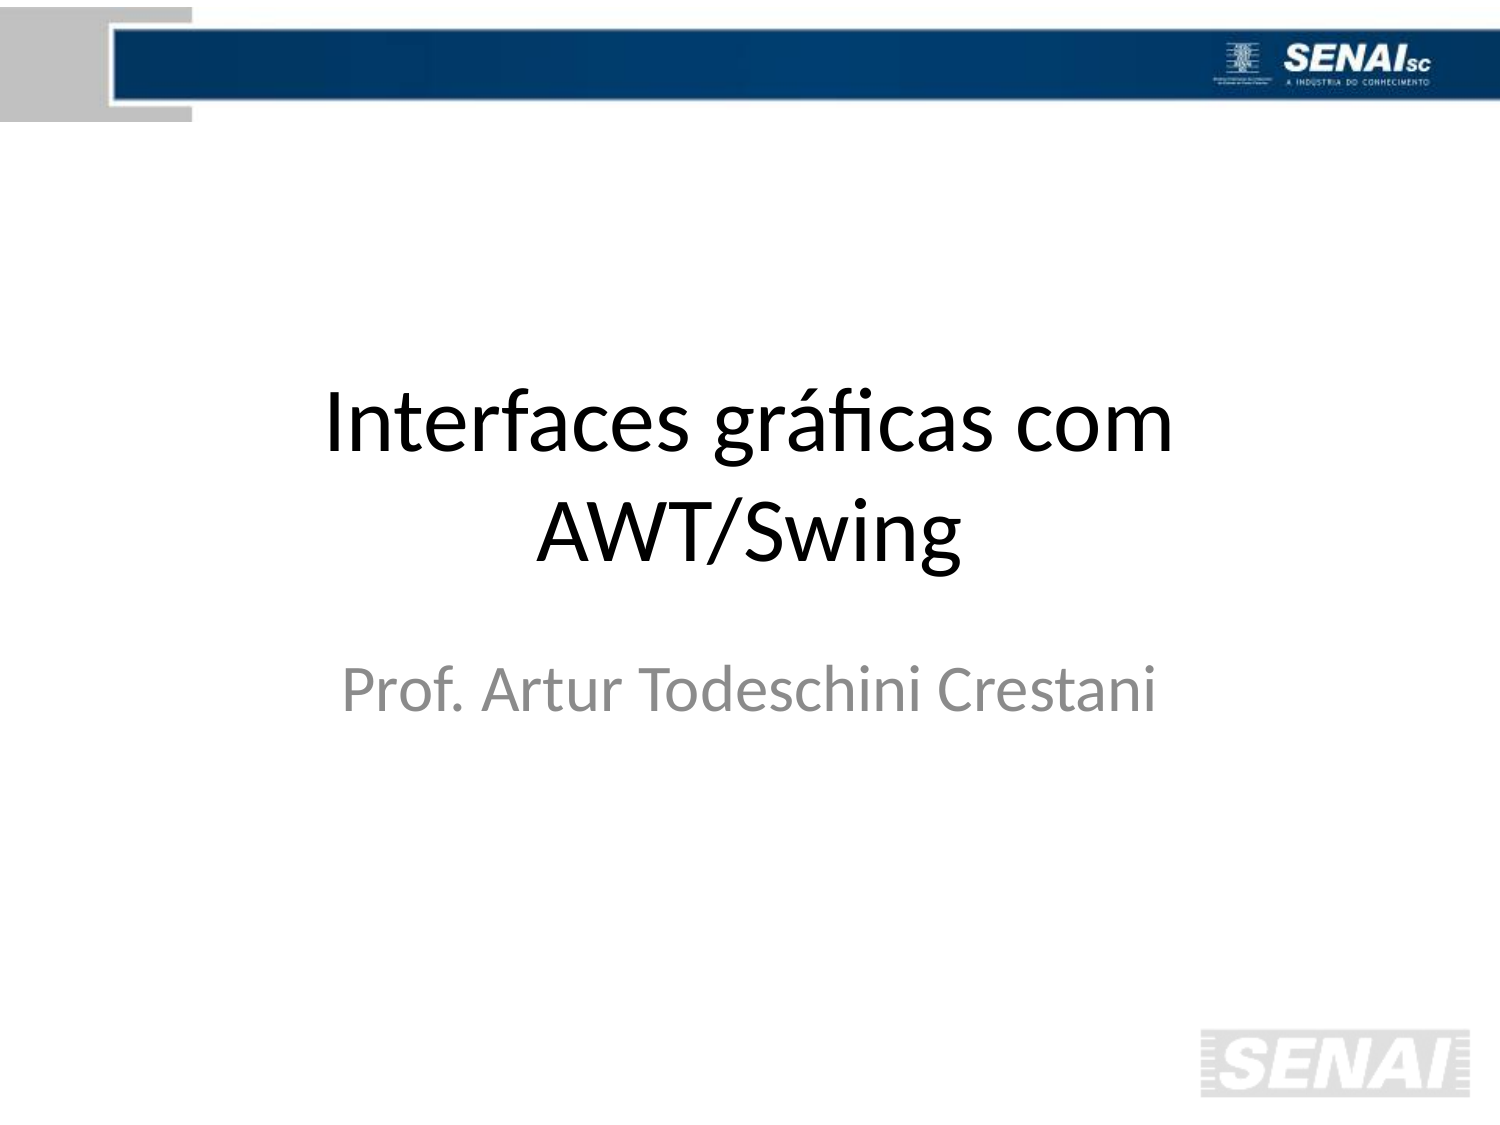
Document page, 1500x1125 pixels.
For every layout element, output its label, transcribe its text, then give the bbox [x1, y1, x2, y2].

subtitle Prof. Artur Todeschini Crestani [225, 637, 1275, 925]
picture [0, 7, 1500, 122]
title Interfaces gráficas com AWT/Swing [112, 349, 1388, 591]
